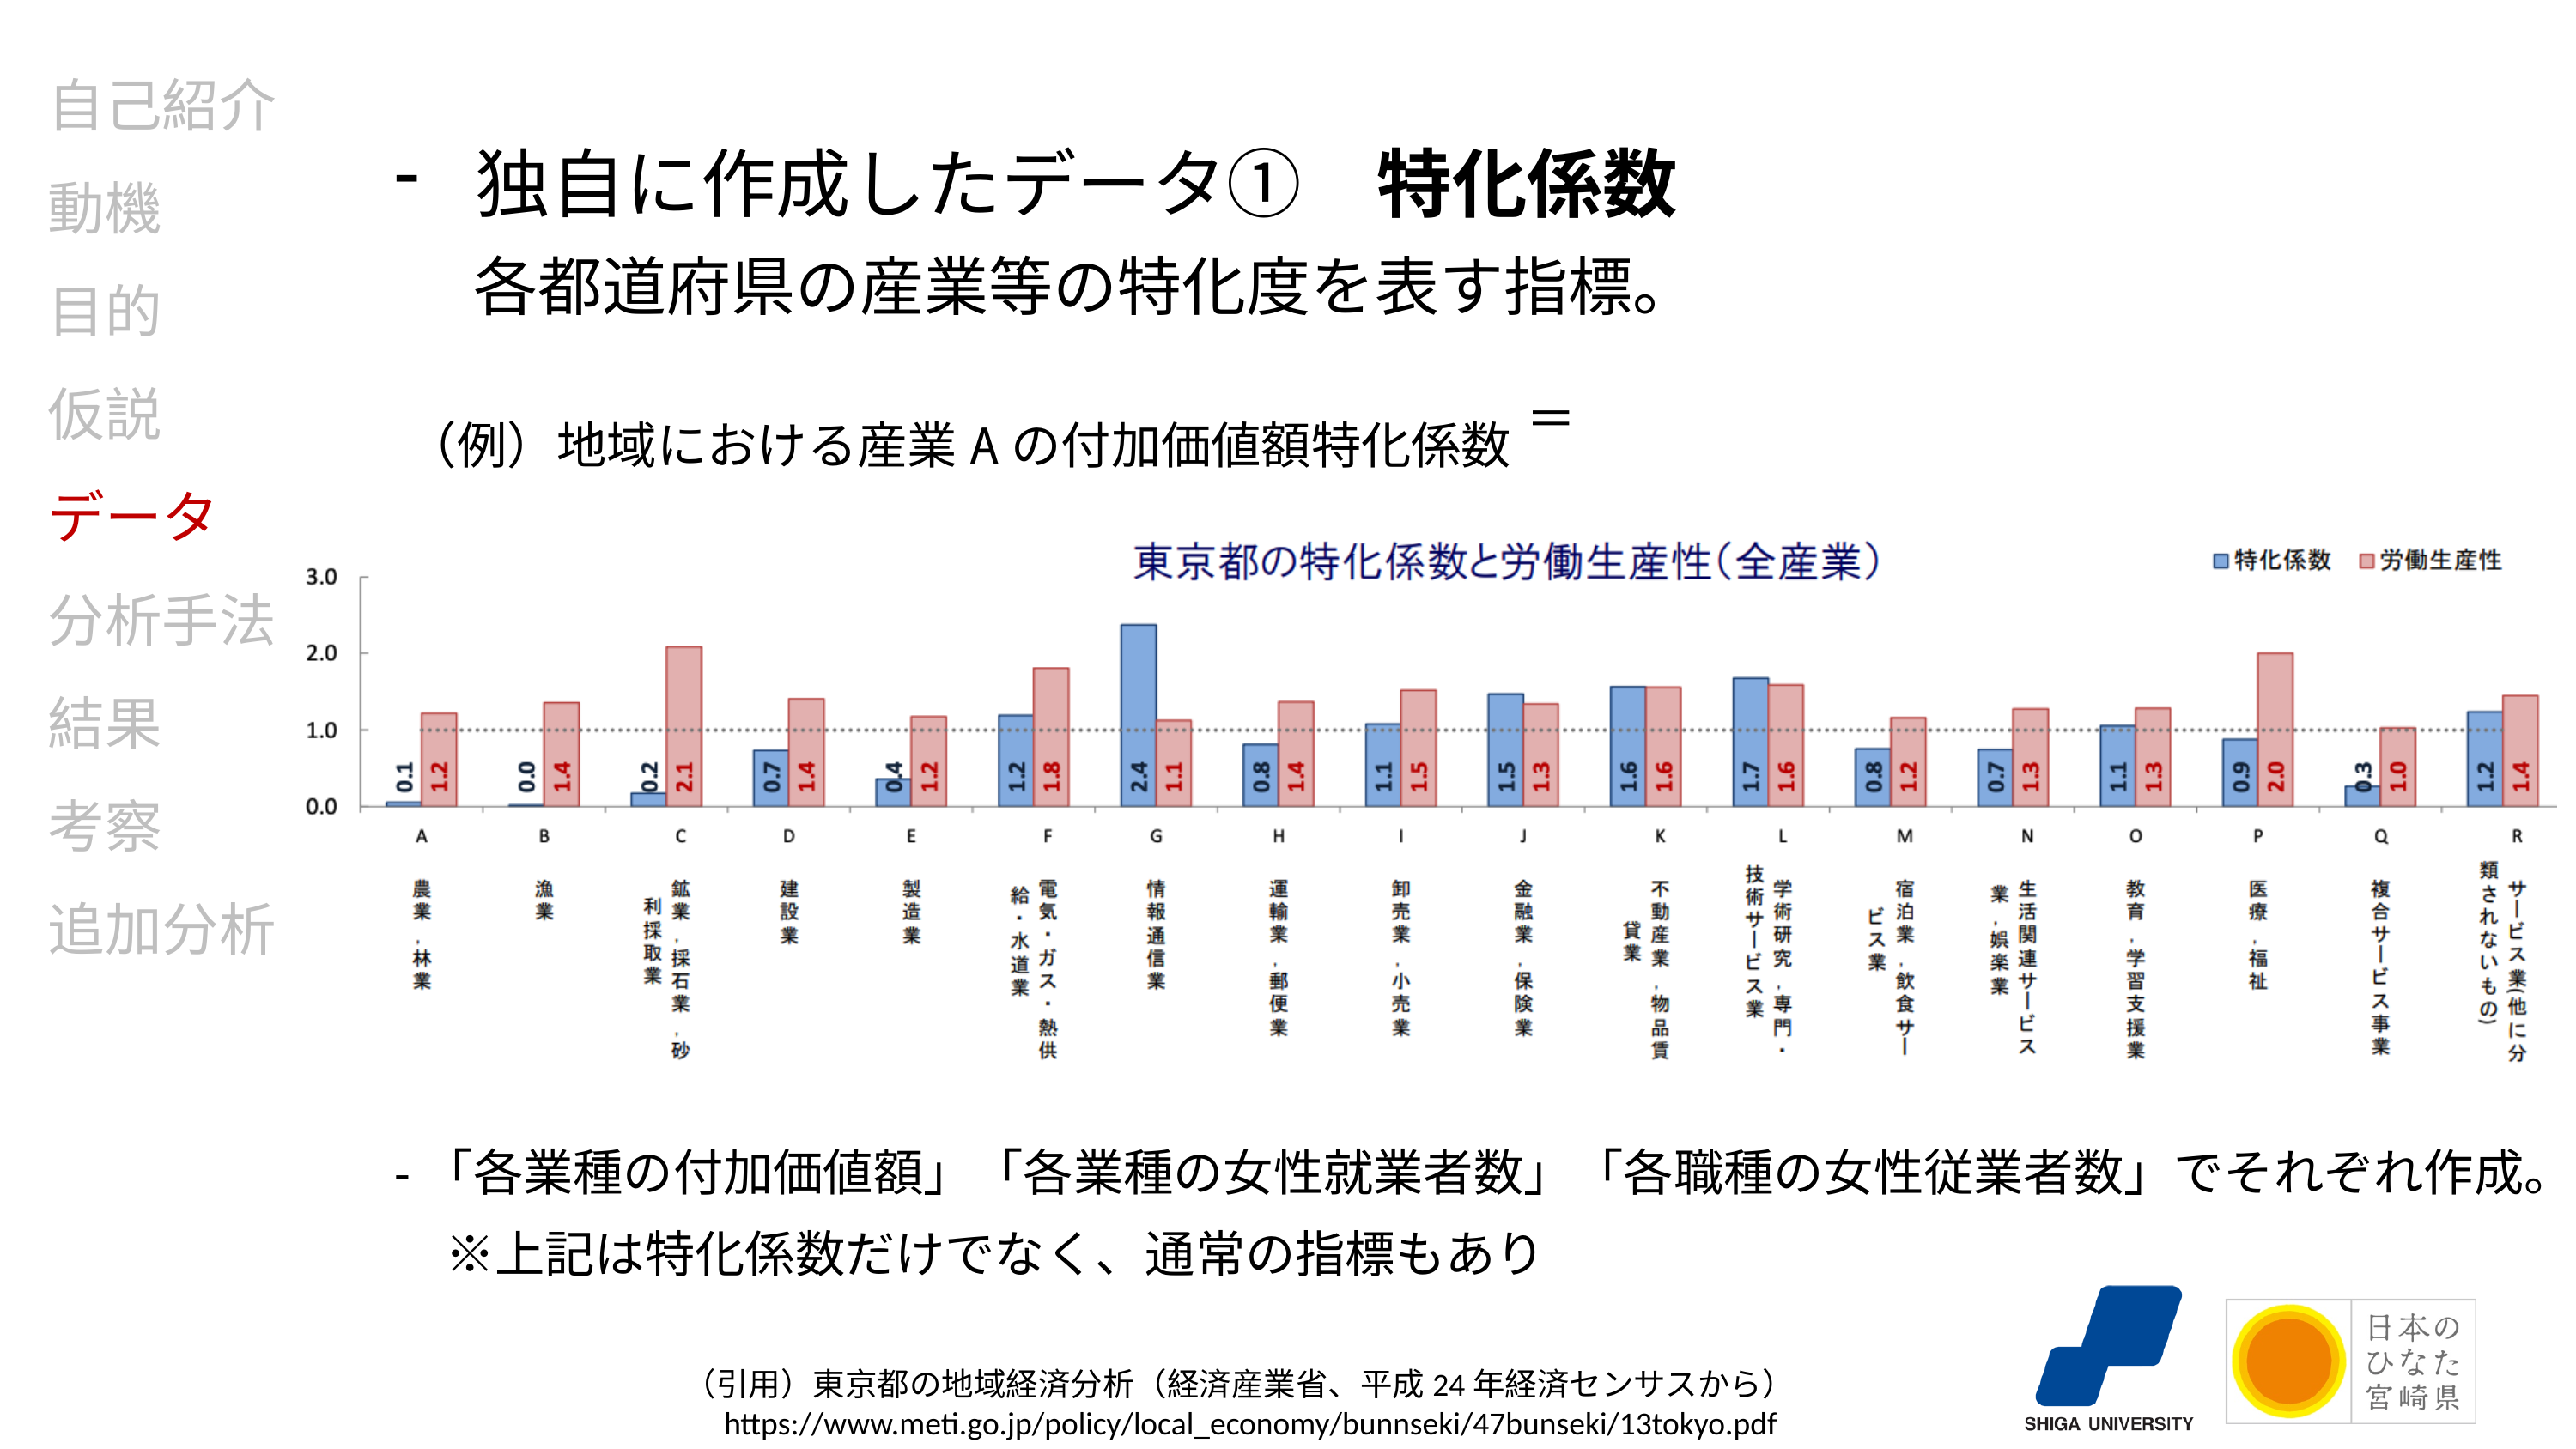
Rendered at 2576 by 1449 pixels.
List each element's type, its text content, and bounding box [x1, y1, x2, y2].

text_box （例）地域における産業Aの付加価値額特化係数 [394, 407, 1524, 524]
picture [301, 537, 2557, 1079]
text_box 独自に作成したデータ① 特化係数 各都道府県の産業等の特化度を表す指標。 -「各業種の付加価値額」「各業種の女性就業者数」「各職種の女性従業者数」でそれぞれ作成。 ※上記は特化係数だけでなく、通常の指標もあり [382, 139, 2576, 1246]
picture [2225, 1298, 2476, 1424]
picture [2022, 1282, 2196, 1432]
title 自己紹介 動機 目的 仮説 データ 分析手法 結果 考察 追加分析 [34, 28, 355, 1309]
text_box （引用）東京都の地域経済分析（経済産業省、平成24年経済センサスから） https://www.meti.go.jp/policy/local_economy/bunnseki/47bunseki/13tokyo.pdf [671, 1357, 1807, 1447]
